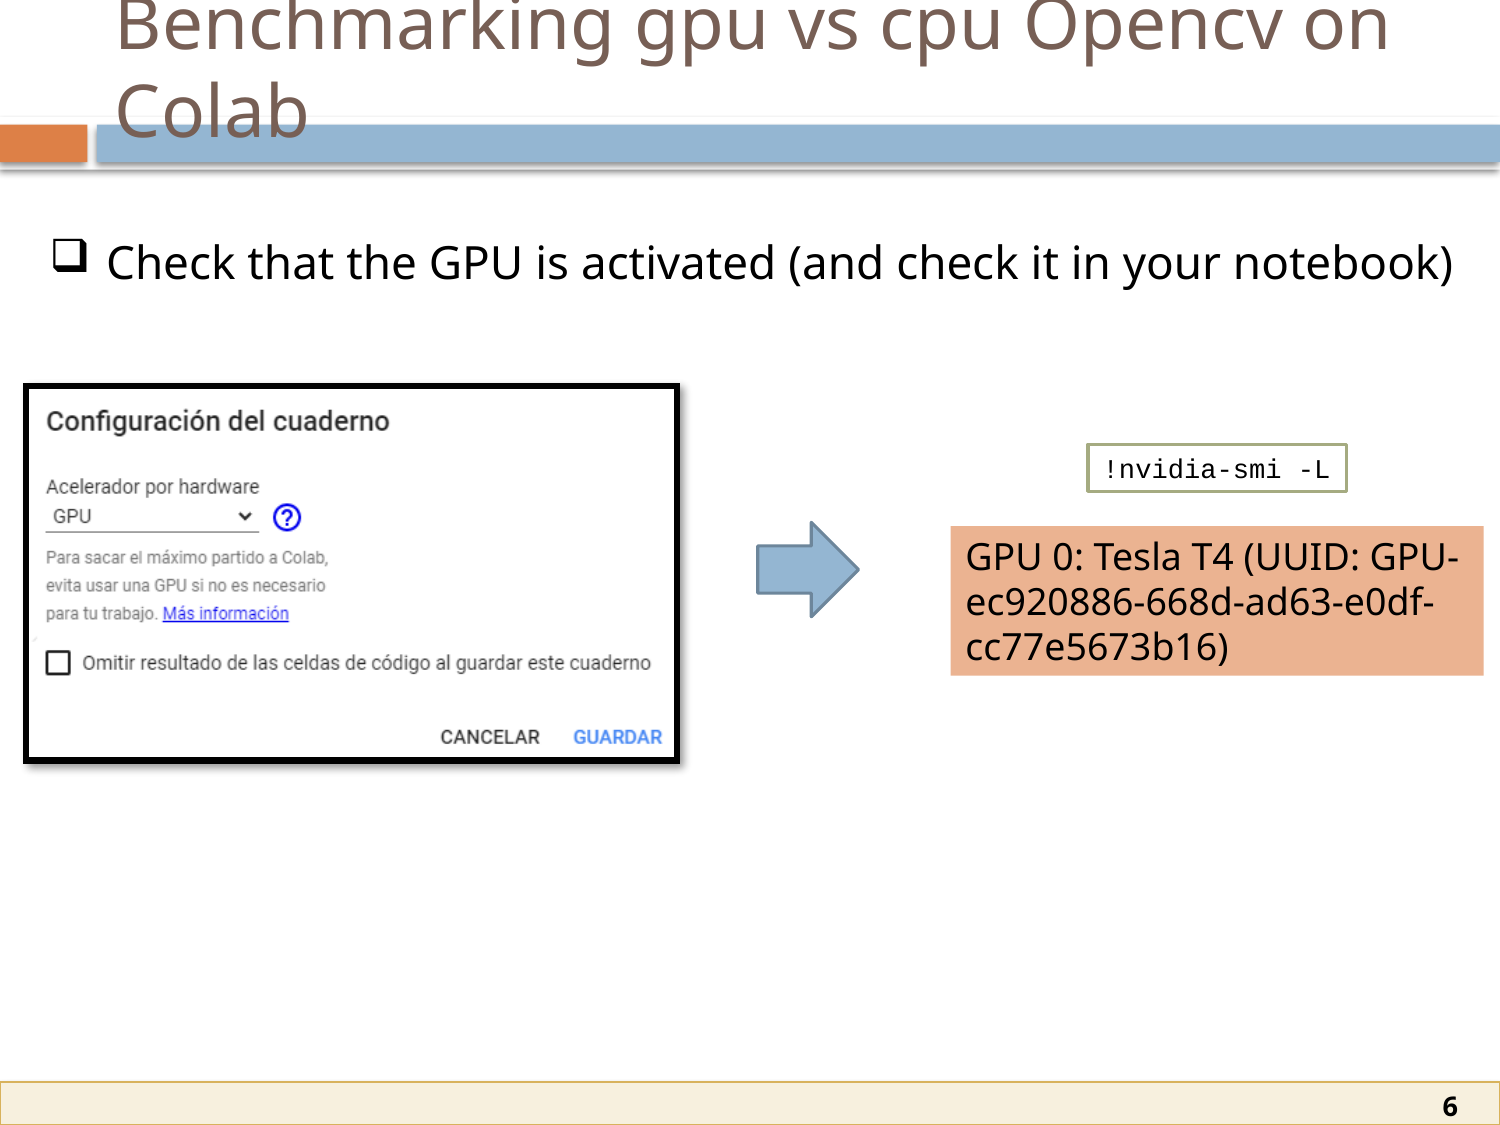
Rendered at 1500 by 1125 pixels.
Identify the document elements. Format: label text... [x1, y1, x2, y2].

text_box GPU 0: Tesla T4 (UUID: GPU-ec920886-668d-ad63-e0df-cc77e5673b16) [950, 526, 1484, 676]
text_box !nvidia-smi -L [1086, 443, 1348, 493]
text_box Check that the GPU is activated (and check it in your notebook) [34, 226, 1481, 297]
title Benchmarking gpu vs cpu Opencv on Colab [99, 0, 1438, 129]
text_box [756, 520, 860, 619]
picture [29, 388, 675, 758]
slide_number 6 [1400, 1082, 1500, 1125]
